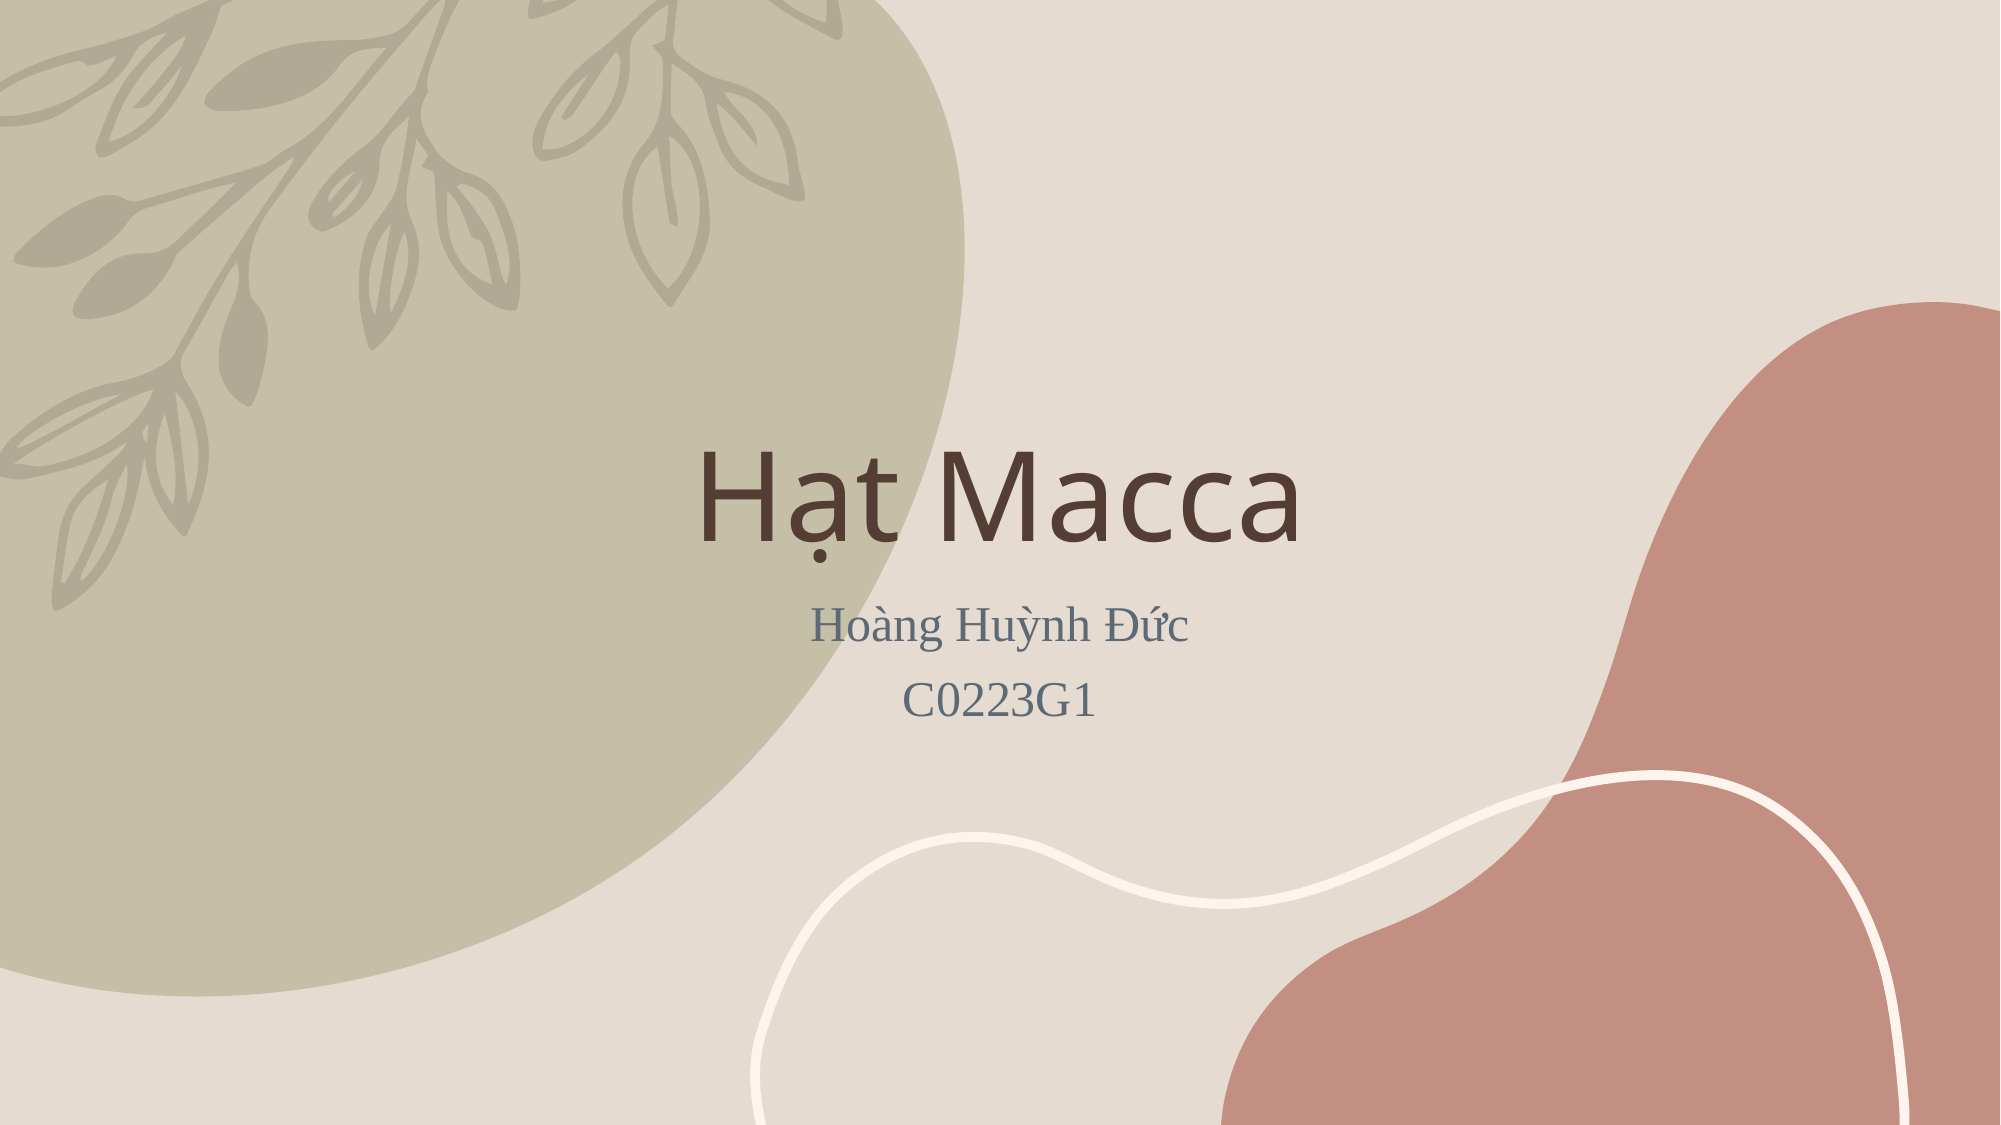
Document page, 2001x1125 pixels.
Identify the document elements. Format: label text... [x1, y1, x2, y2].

title Hạt Macca [249, 184, 1750, 576]
subtitle Hoàng Huỳnh Đức C0223G1 [249, 590, 1750, 863]
